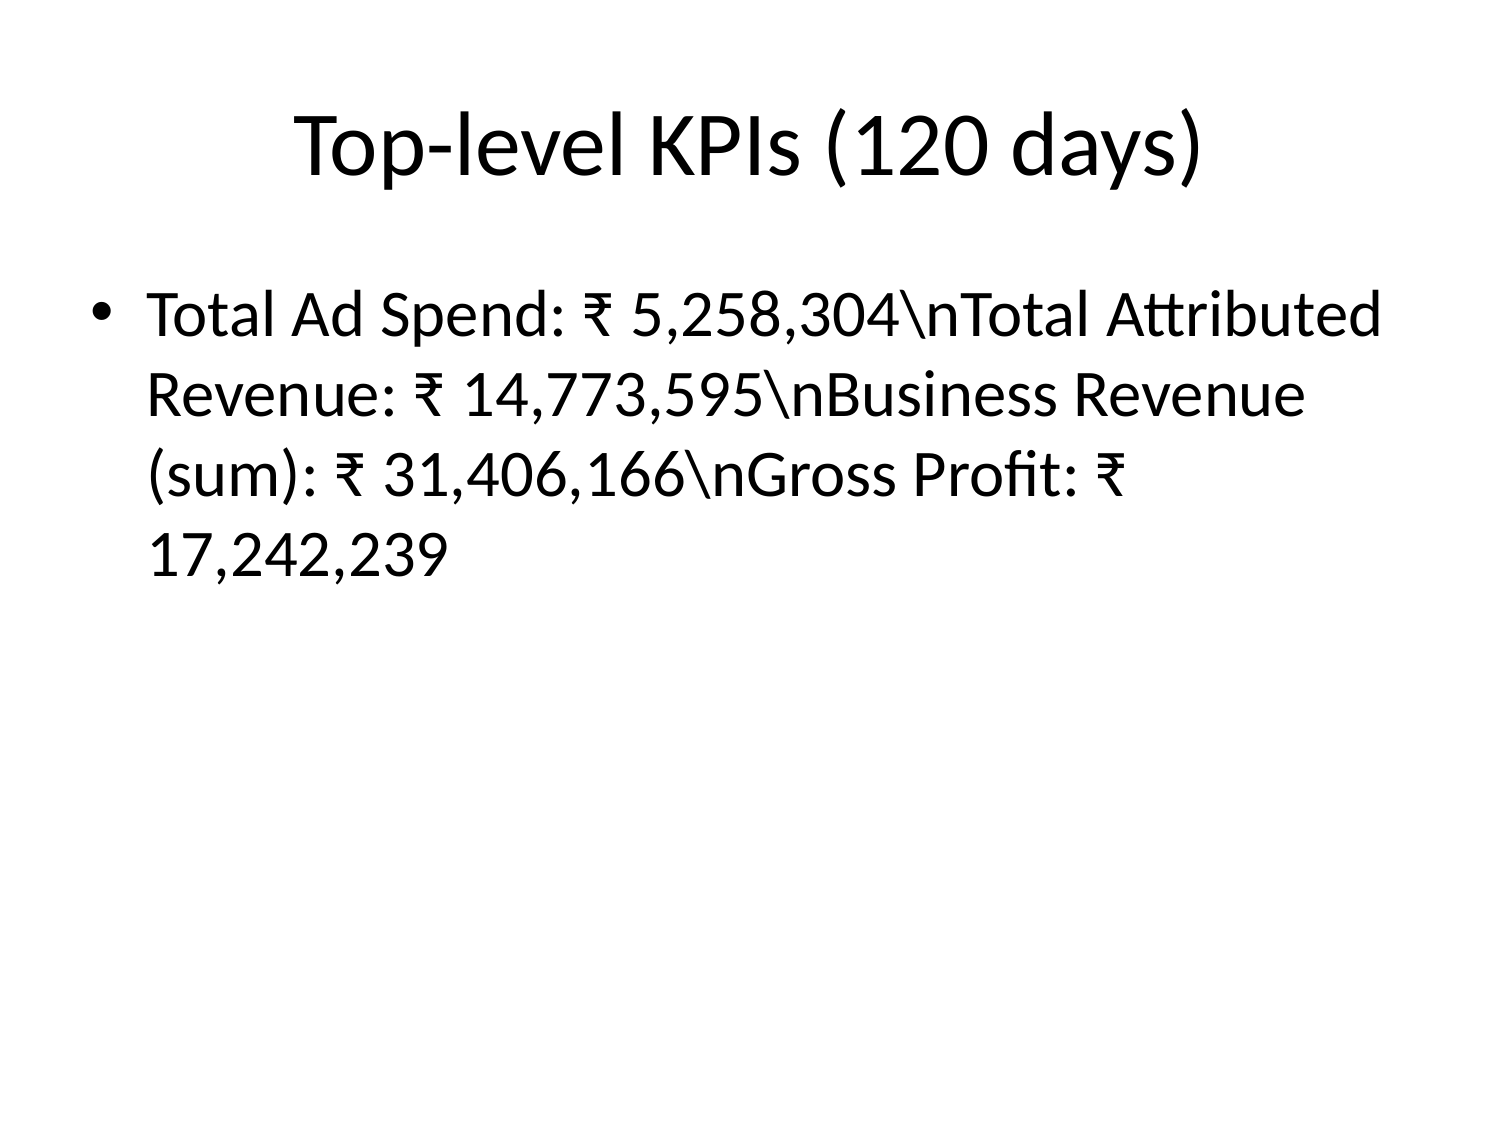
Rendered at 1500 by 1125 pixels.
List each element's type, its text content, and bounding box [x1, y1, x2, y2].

title Top-level KPIs (120 days) [75, 45, 1425, 233]
list Total Ad Spend: ₹ 5,258,304\nTotal Attributed Revenue: ₹ 14,773,595\nBusiness Revenue (sum): ₹ 31,406,166\nGross Profit: ₹ 17,242,239 [75, 262, 1425, 1005]
